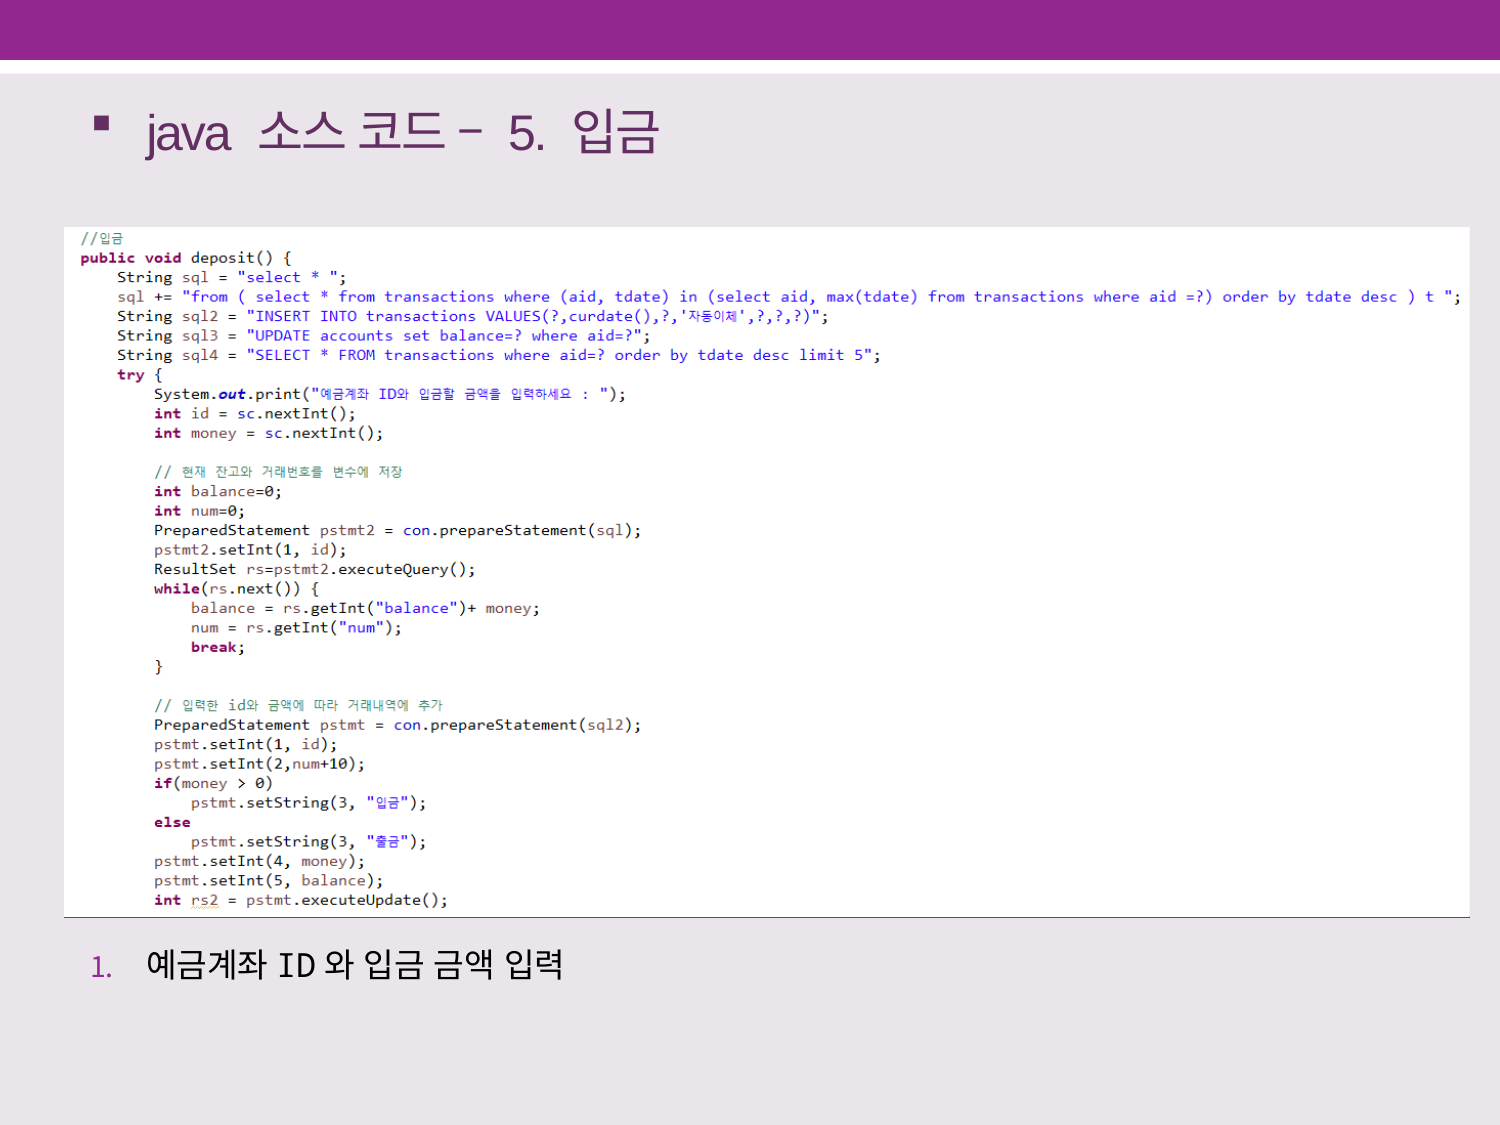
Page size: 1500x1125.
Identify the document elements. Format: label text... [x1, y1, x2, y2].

picture [63, 227, 1470, 918]
title java 소스 코드 – 5. 입금 [75, 87, 1365, 173]
list 예금계좌ID와 입금 금액 입력 [75, 936, 1459, 1125]
